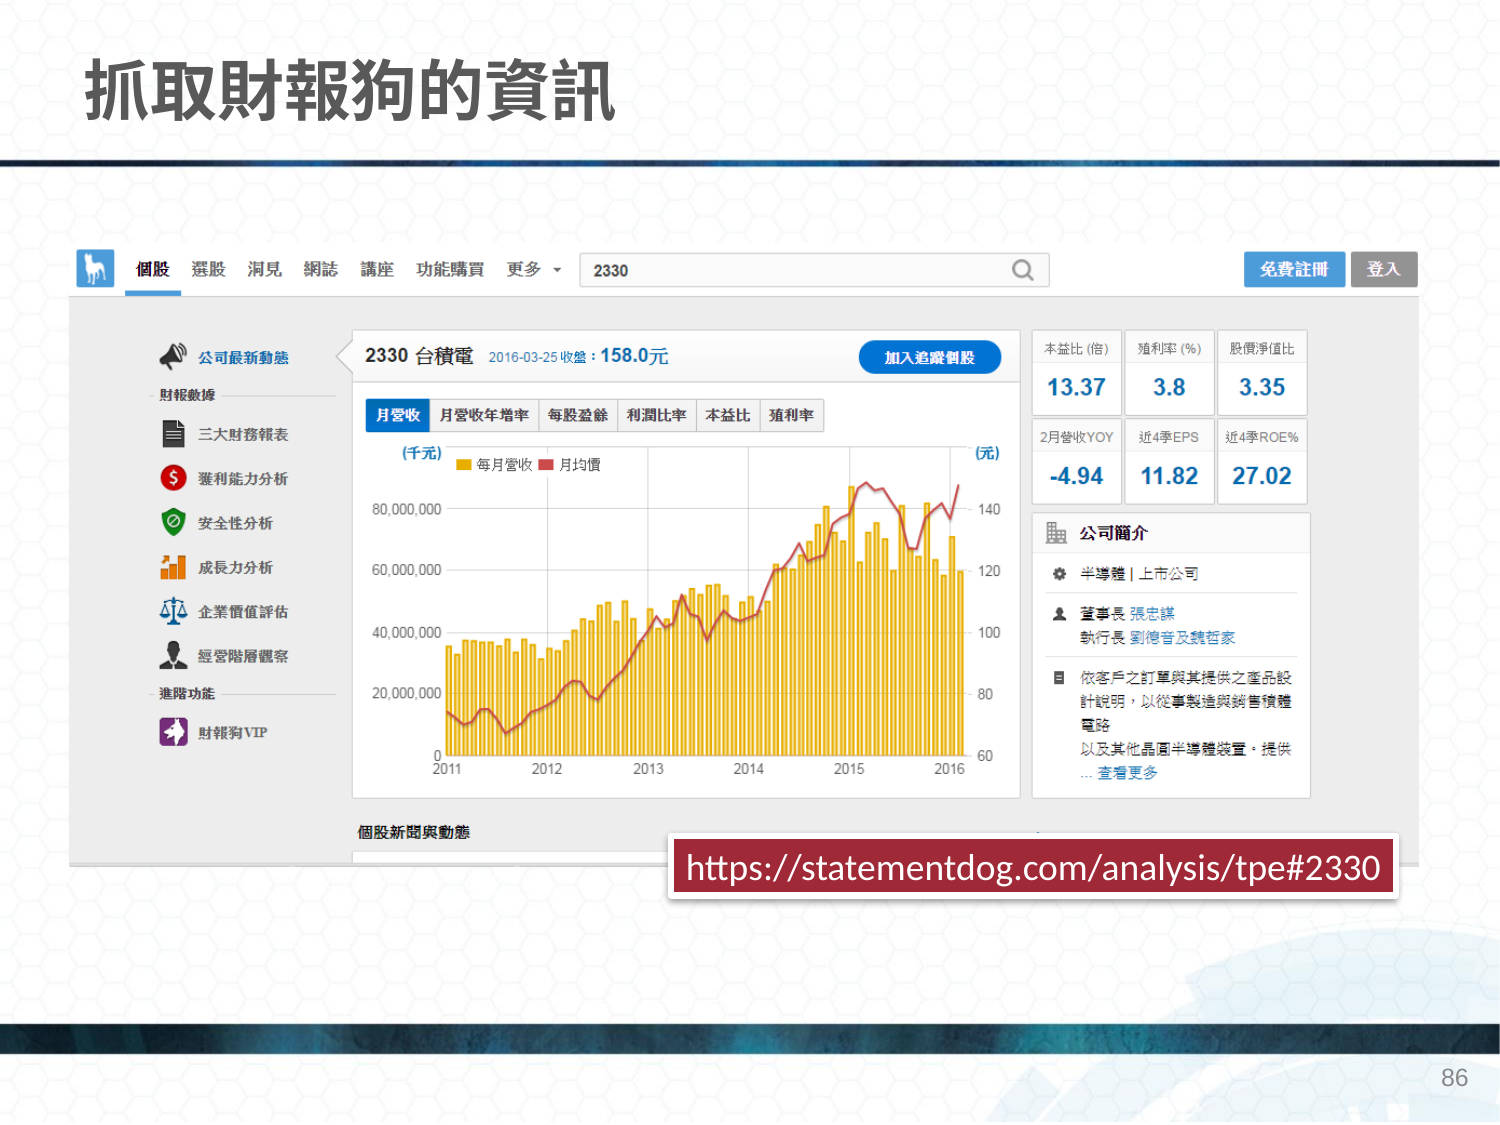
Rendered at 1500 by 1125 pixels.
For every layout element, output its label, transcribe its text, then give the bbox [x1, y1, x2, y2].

picture [0, 0, 1500, 1122]
title 抓取財報狗的資訊 [69, 42, 1419, 135]
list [68, 243, 1420, 867]
slide_number 86 [1134, 1046, 1485, 1107]
text_box https://statementdog.com/analysis/tpe#2330 [668, 876, 1399, 899]
